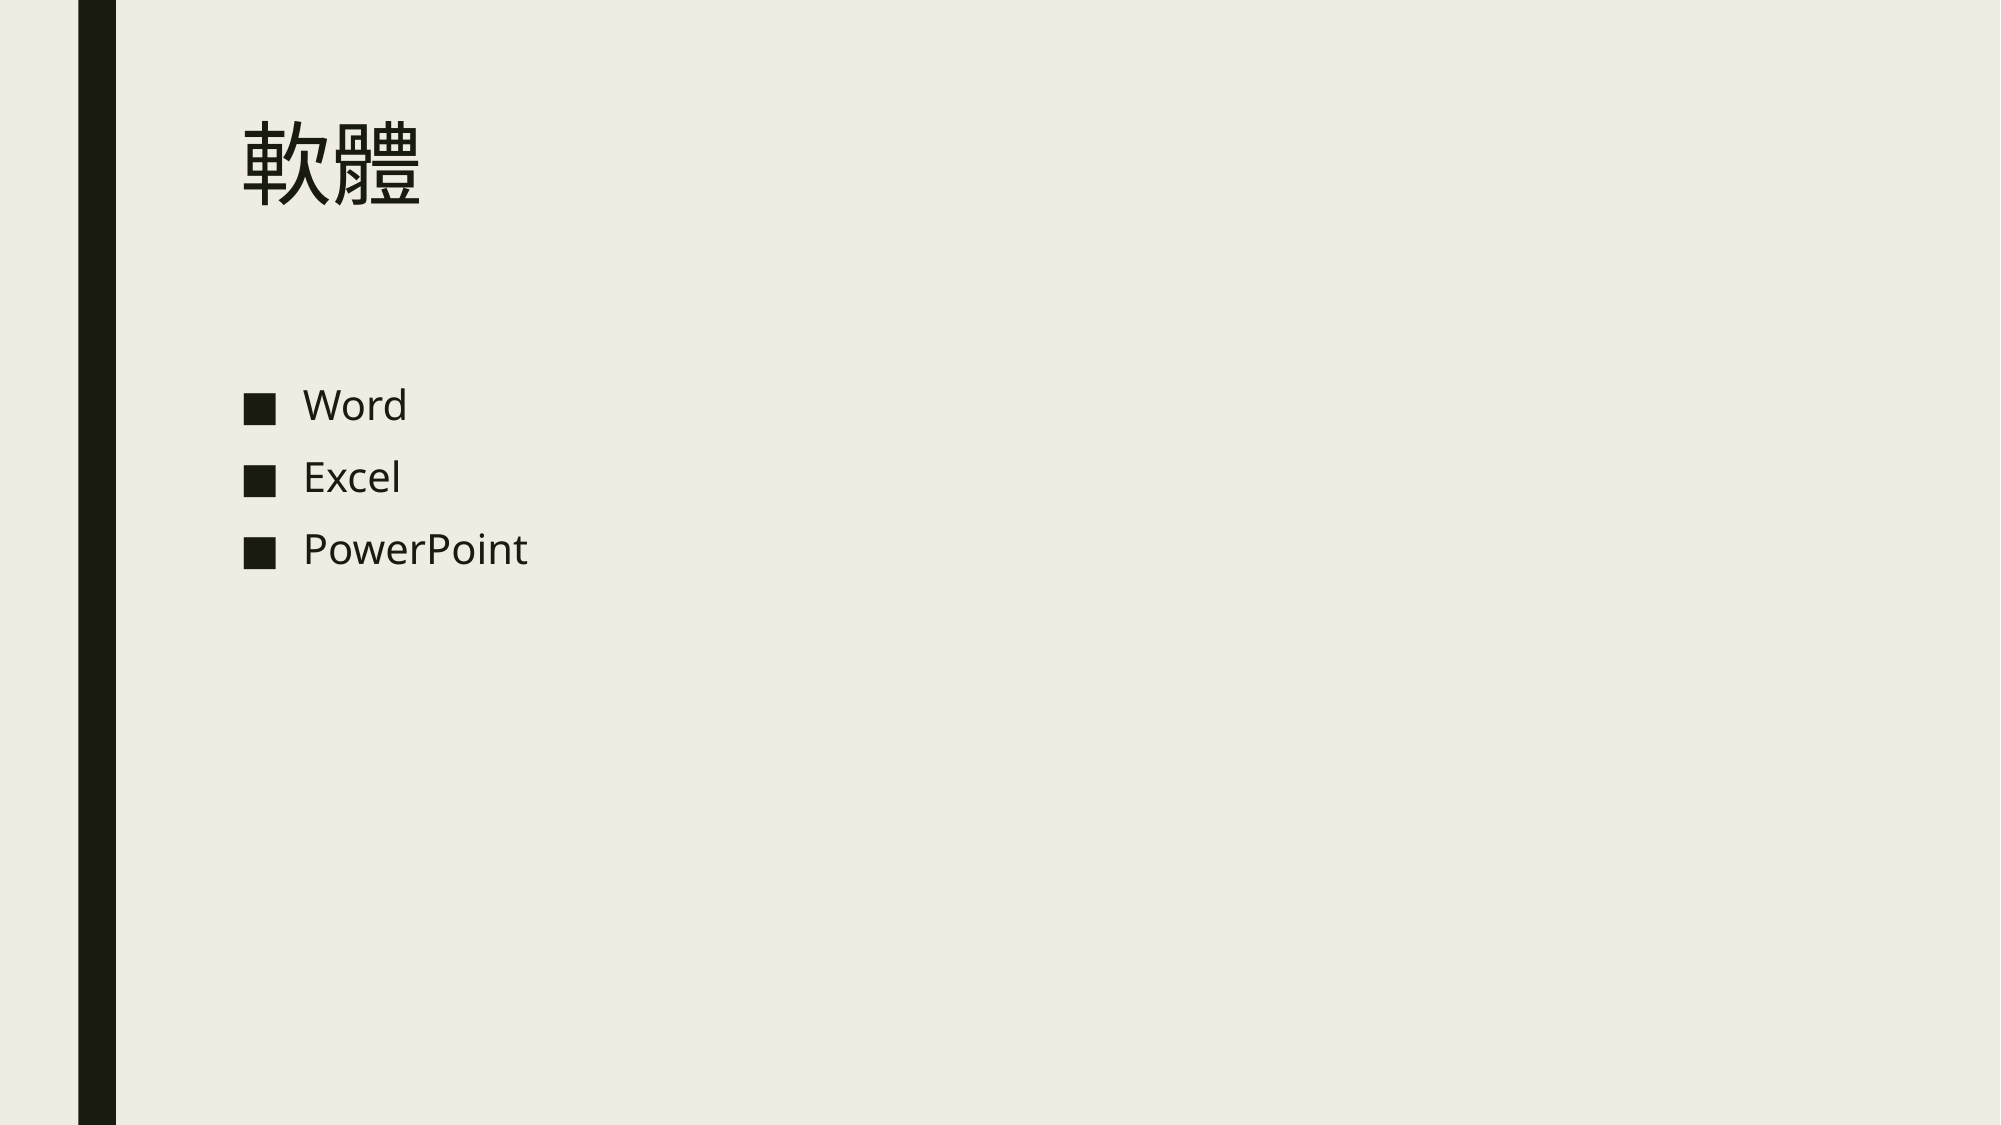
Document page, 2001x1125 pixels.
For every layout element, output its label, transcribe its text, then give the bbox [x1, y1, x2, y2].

title 軟體 [225, 112, 1800, 357]
list Word Excel PowerPoint [225, 375, 1800, 963]
